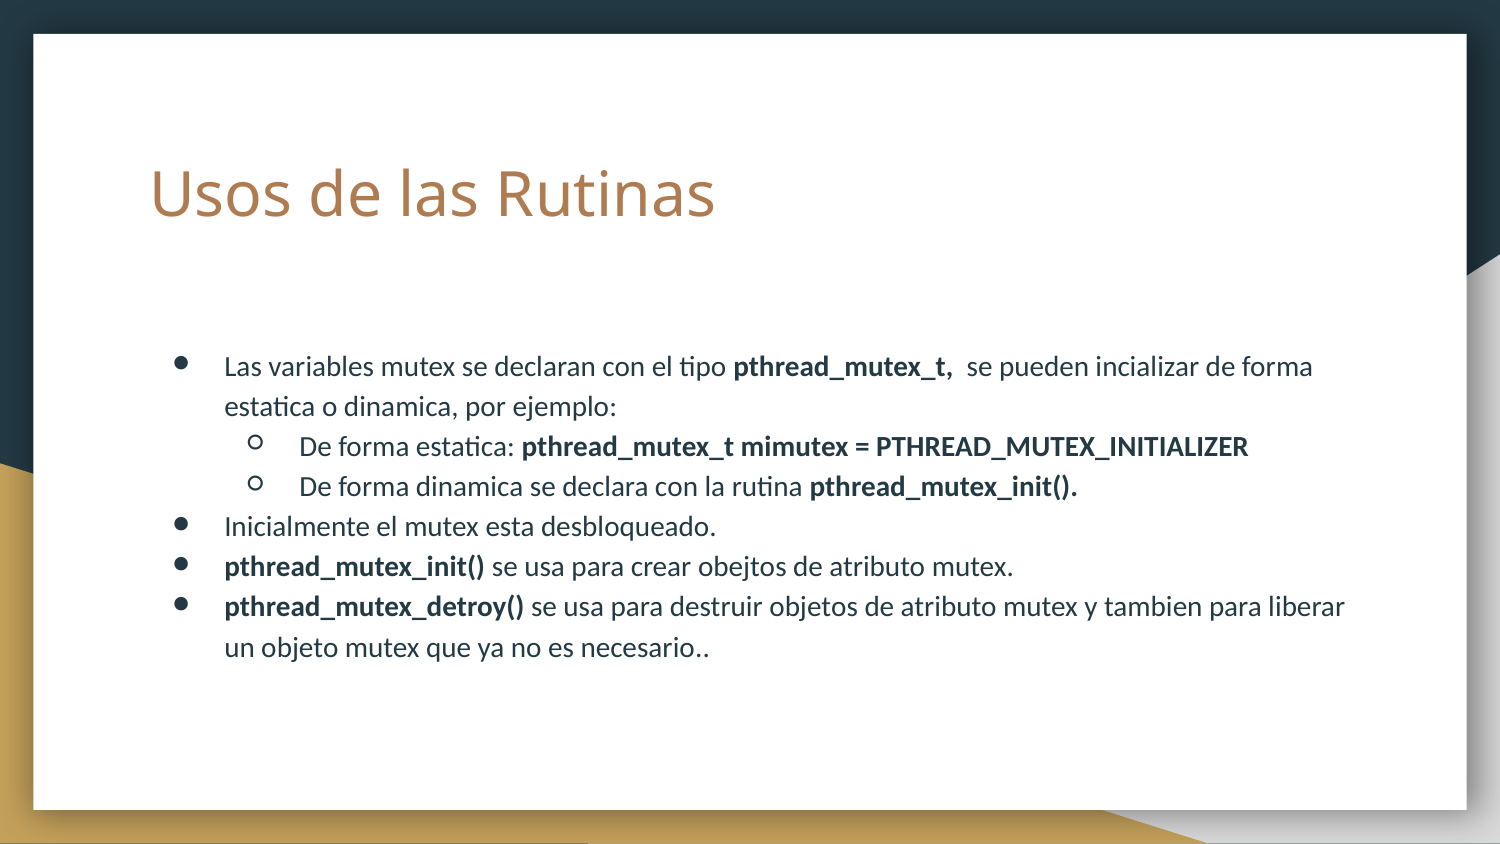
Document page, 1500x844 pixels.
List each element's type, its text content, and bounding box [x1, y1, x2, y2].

title Usos de las Rutinas [134, 138, 1366, 296]
list Las variables mutex se declaran con el tipo pthread_mutex_t, se pueden incializar de forma estatica o dinamica, por ejemplo: De forma estatica: pthread_mutex_t mimutex = PTHREAD_MUTEX_INITIALIZER De forma dinamica se declara con la rutina pthread_mutex_init(). Inicialmente el mutex esta desbloqueado. pthread_mutex_init() se usa para crear obejtos de atributo mutex. pthread_mutex_detroy() se usa para destruir objetos de atributo mutex y tambien para liberar un objeto mutex que ya no es necesario.. [134, 326, 1366, 729]
